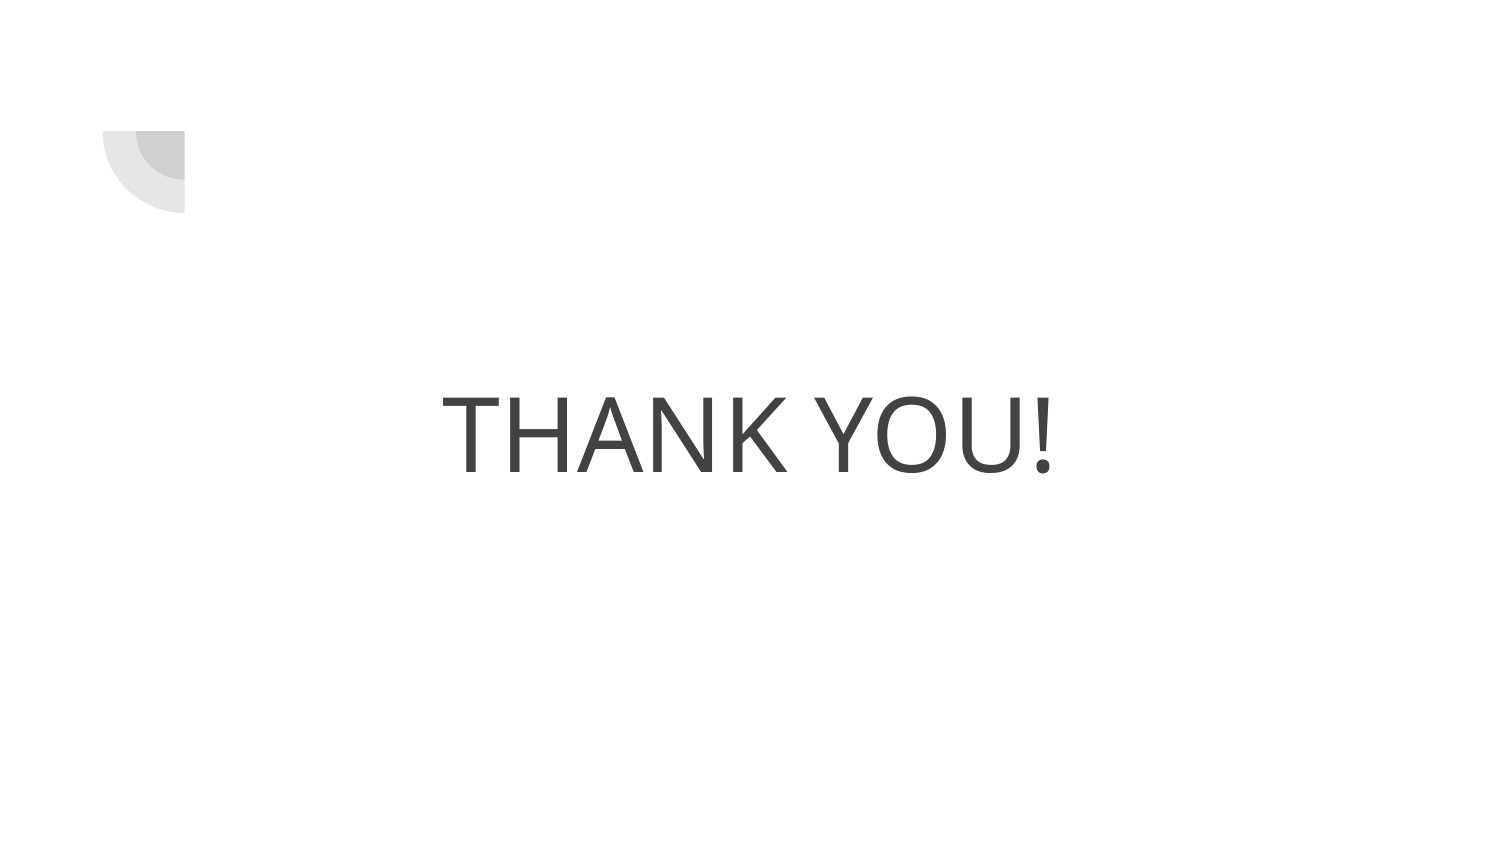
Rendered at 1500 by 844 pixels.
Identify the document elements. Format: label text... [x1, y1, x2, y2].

list THANK YOU! [173, 334, 1327, 509]
